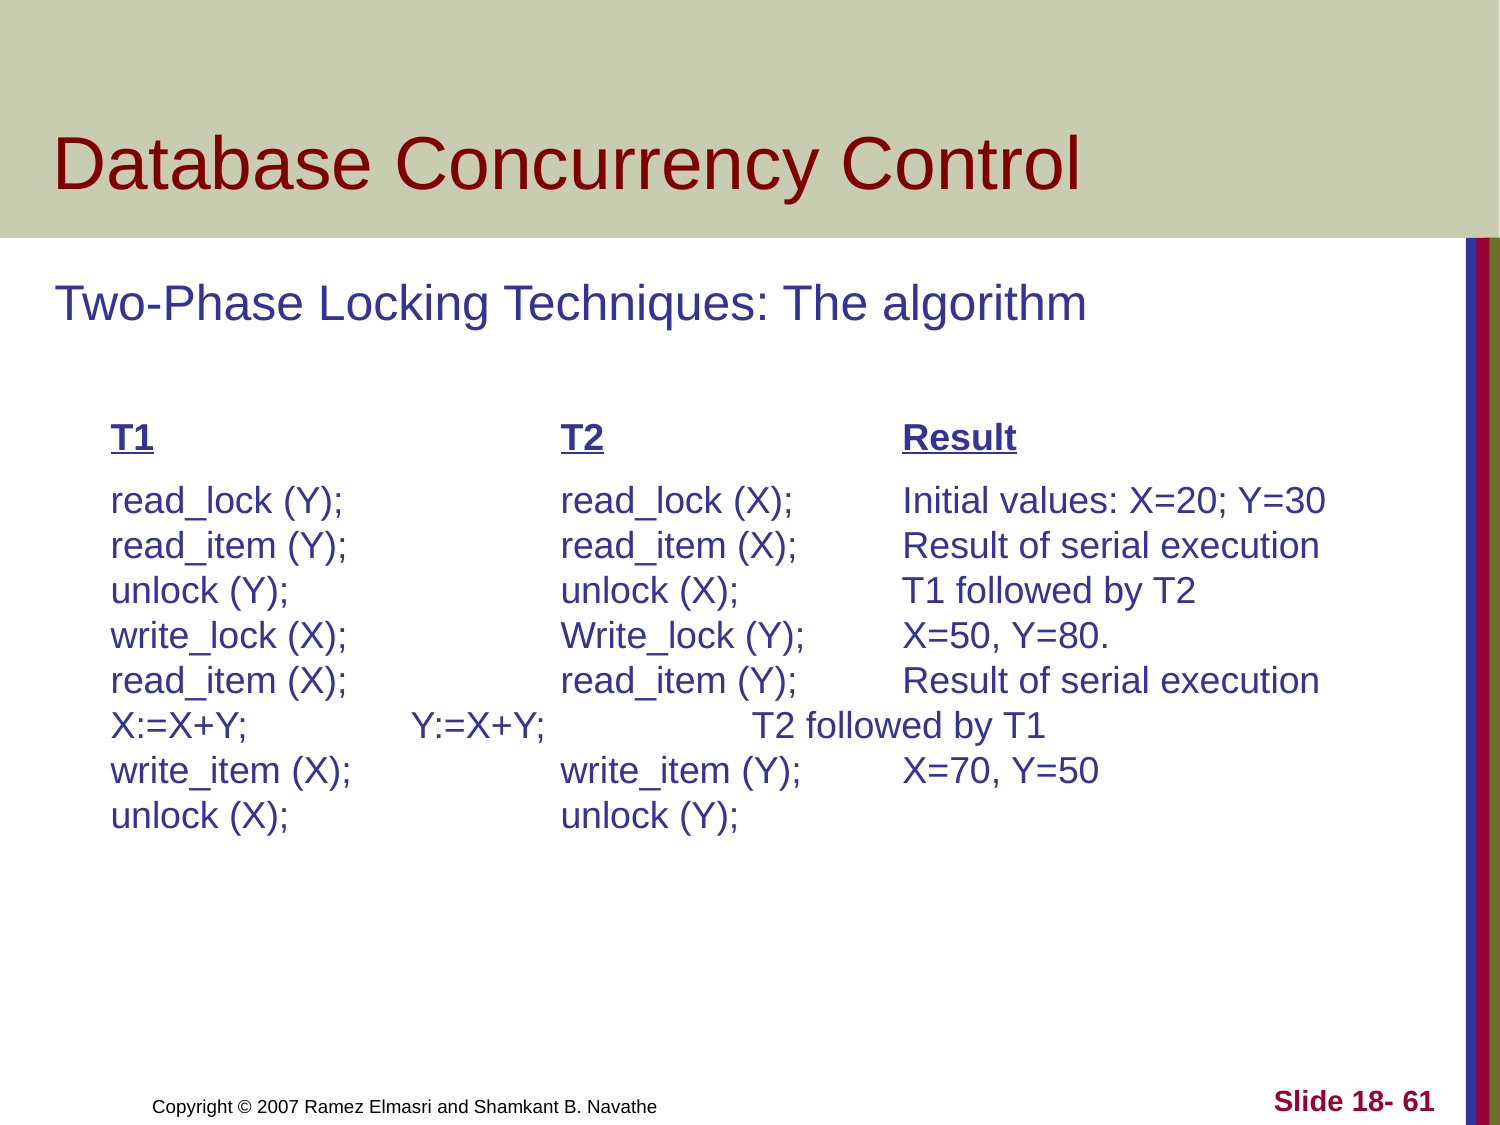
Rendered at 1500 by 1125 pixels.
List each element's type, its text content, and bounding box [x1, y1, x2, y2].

list Two-Phase Locking Techniques: The algorithm T1 T2 Result read_lock (Y); read_lock (X); Initial values: X=20; Y=30 read_item (Y); read_item (X); Result of serial execution unlock (Y); unlock (X); T1 followed by T2 write_lock (X); Write_lock (Y); X=50, Y=80. read_item (X); read_item (Y); Result of serial execution X:=X+Y; Y:=X+Y; T2 followed by T1 write_item (X); write_item (Y); X=70, Y=50 unlock (X); unlock (Y); [39, 262, 1401, 1013]
title Database Concurrency Control [37, 49, 1317, 213]
slide_number Slide 18- 61 [1137, 1049, 1451, 1125]
